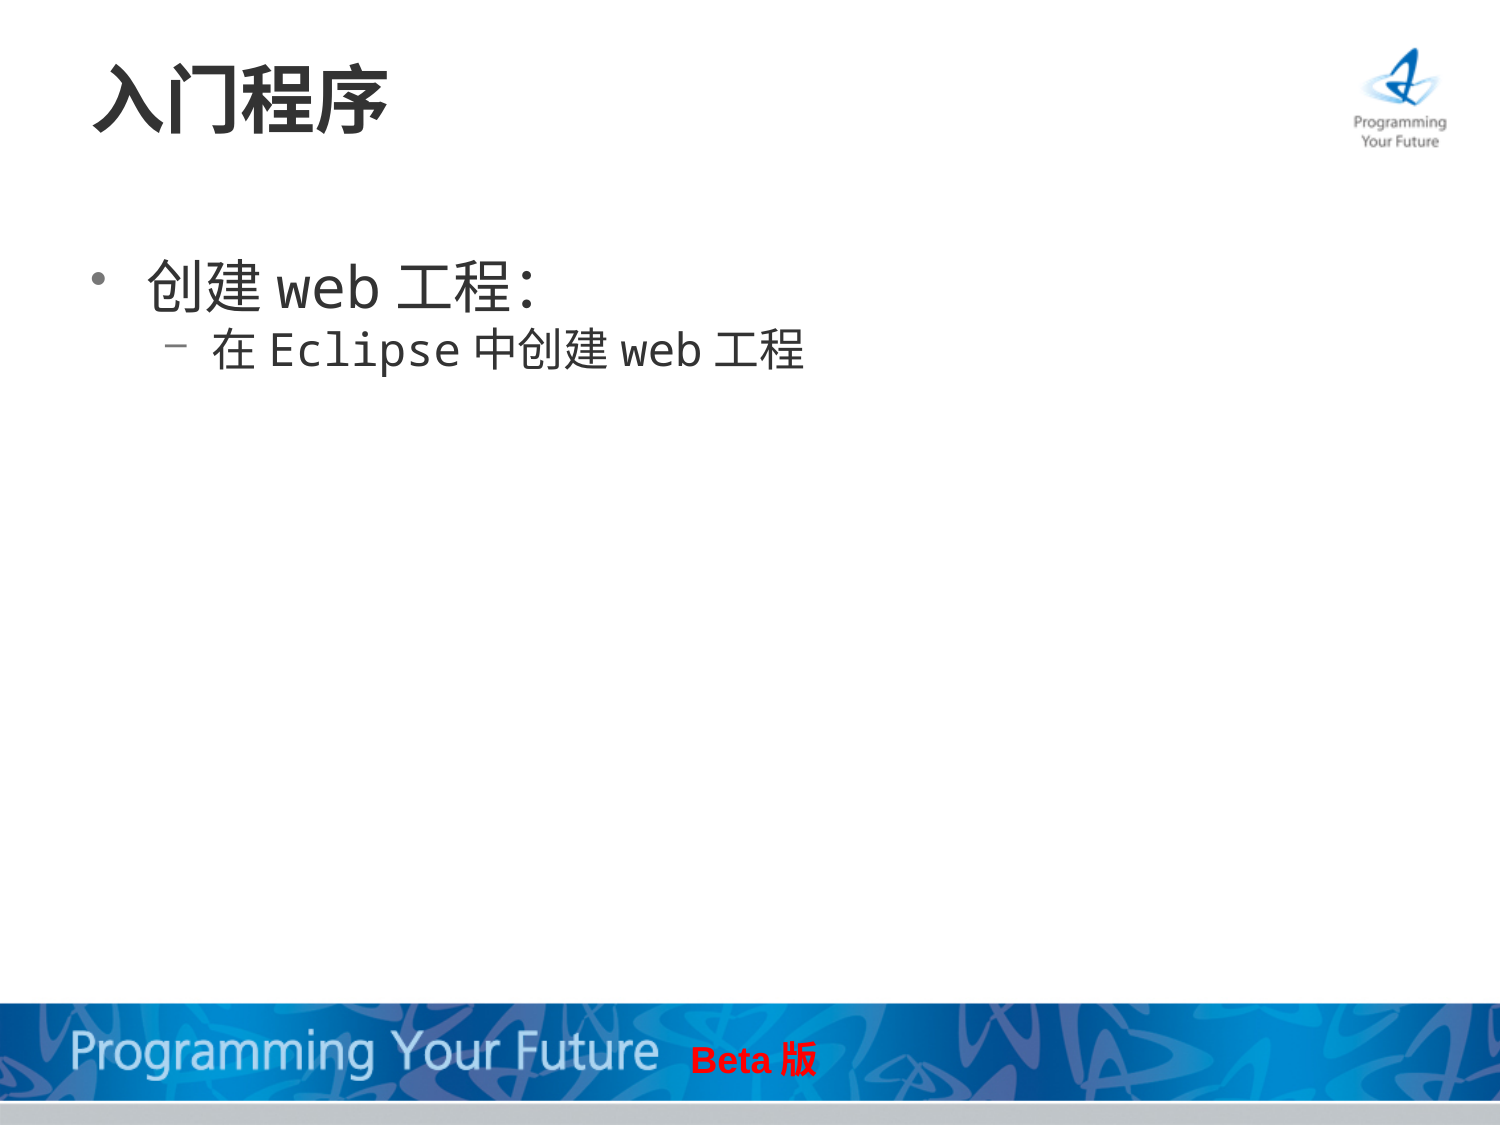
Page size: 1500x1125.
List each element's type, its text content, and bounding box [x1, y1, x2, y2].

picture [0, 997, 1500, 1125]
list 创建web工程： 在Eclipse中创建web工程 [74, 172, 1412, 988]
picture [1340, 42, 1461, 157]
title 入门程序 [74, 44, 1271, 162]
